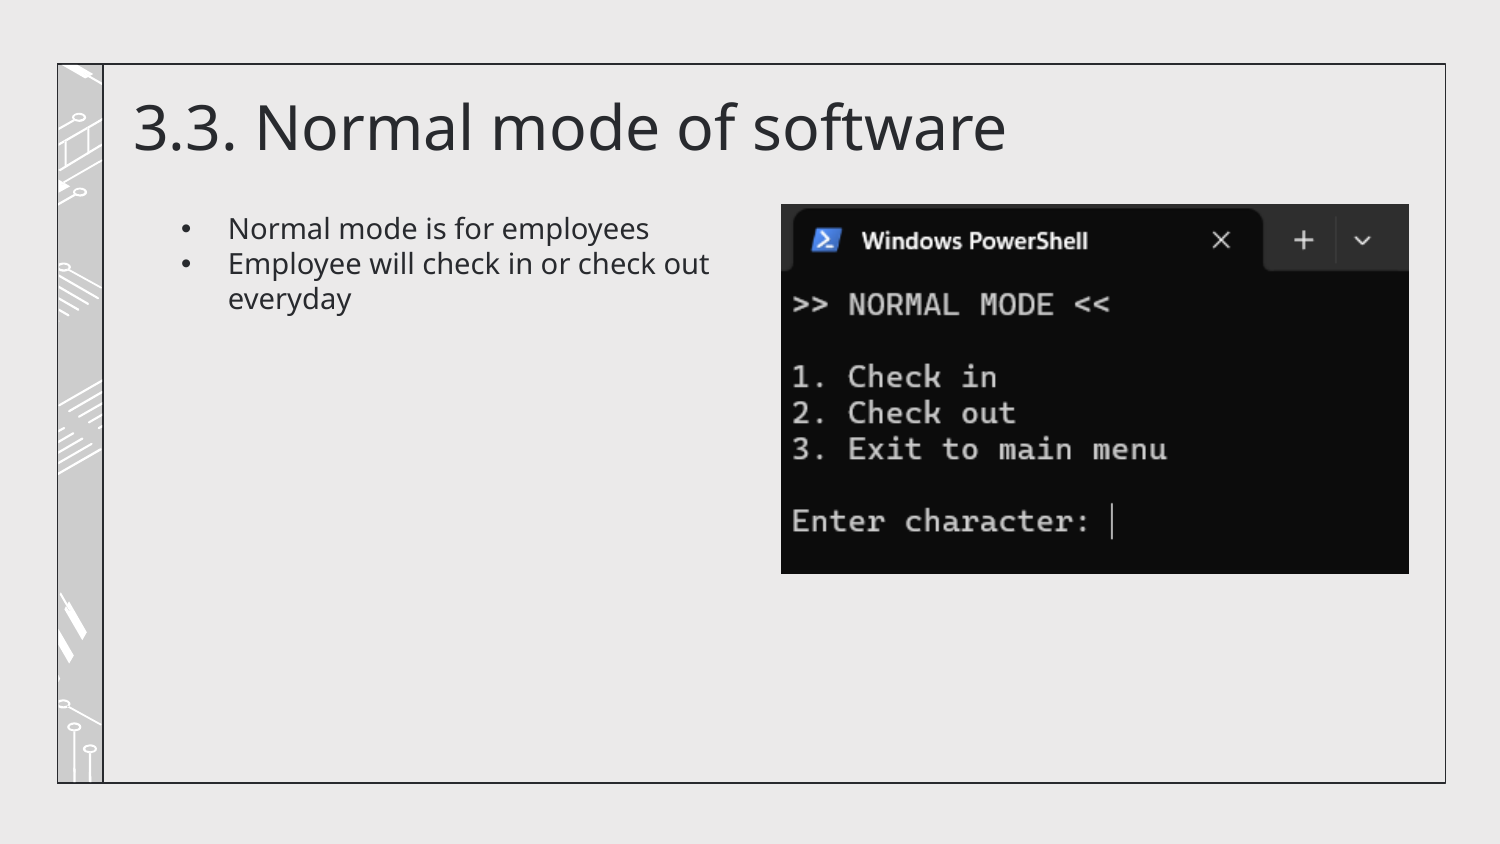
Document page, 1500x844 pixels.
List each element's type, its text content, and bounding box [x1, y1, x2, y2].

text_box Normal mode is for employees Employee will check in or check out everyday [165, 195, 813, 453]
picture [781, 204, 1409, 574]
title 3.3. Normal mode of software [118, 72, 1382, 167]
